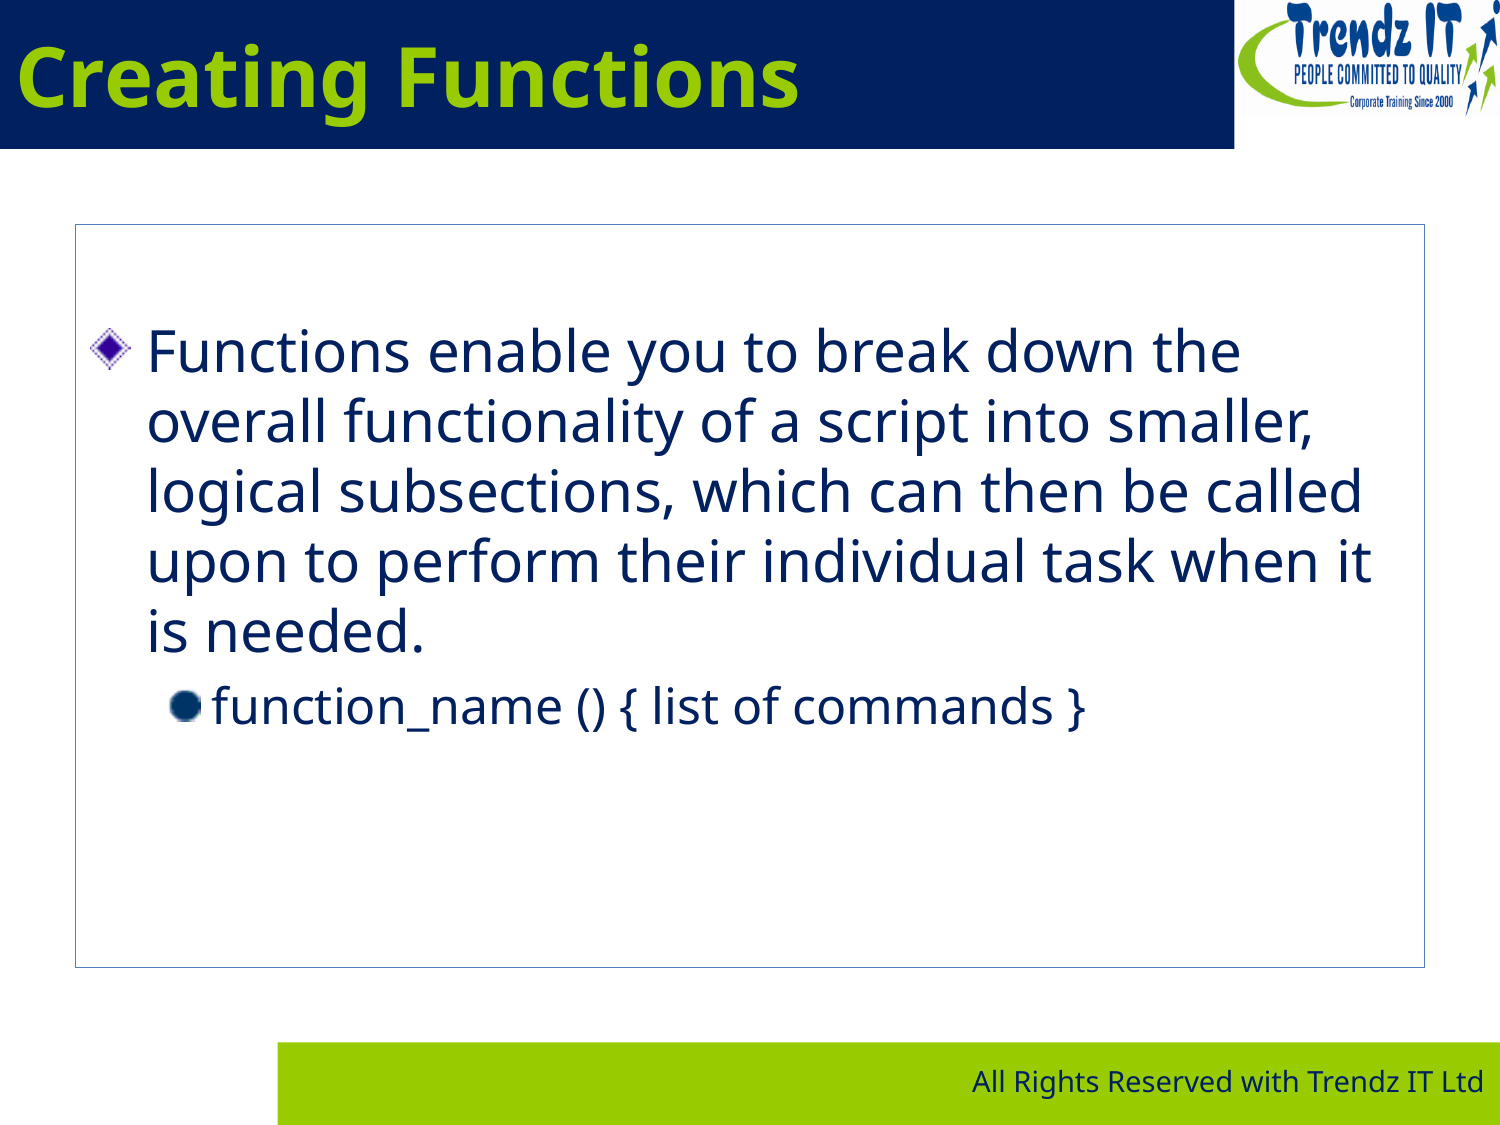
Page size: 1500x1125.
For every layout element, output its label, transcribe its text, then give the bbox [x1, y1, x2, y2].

footer All Rights Reserved with Trendz IT Ltd [277, 1042, 1500, 1125]
picture [165, 686, 201, 722]
picture [1238, 0, 1500, 117]
title Creating Functions [0, 0, 1235, 149]
list Functions enable you to break down the overall functionality of a script into smaller, logical subsections, which can then be called upon to perform their individual task when it is needed. function_name () { list of commands } [75, 224, 1425, 968]
picture [90, 328, 131, 370]
